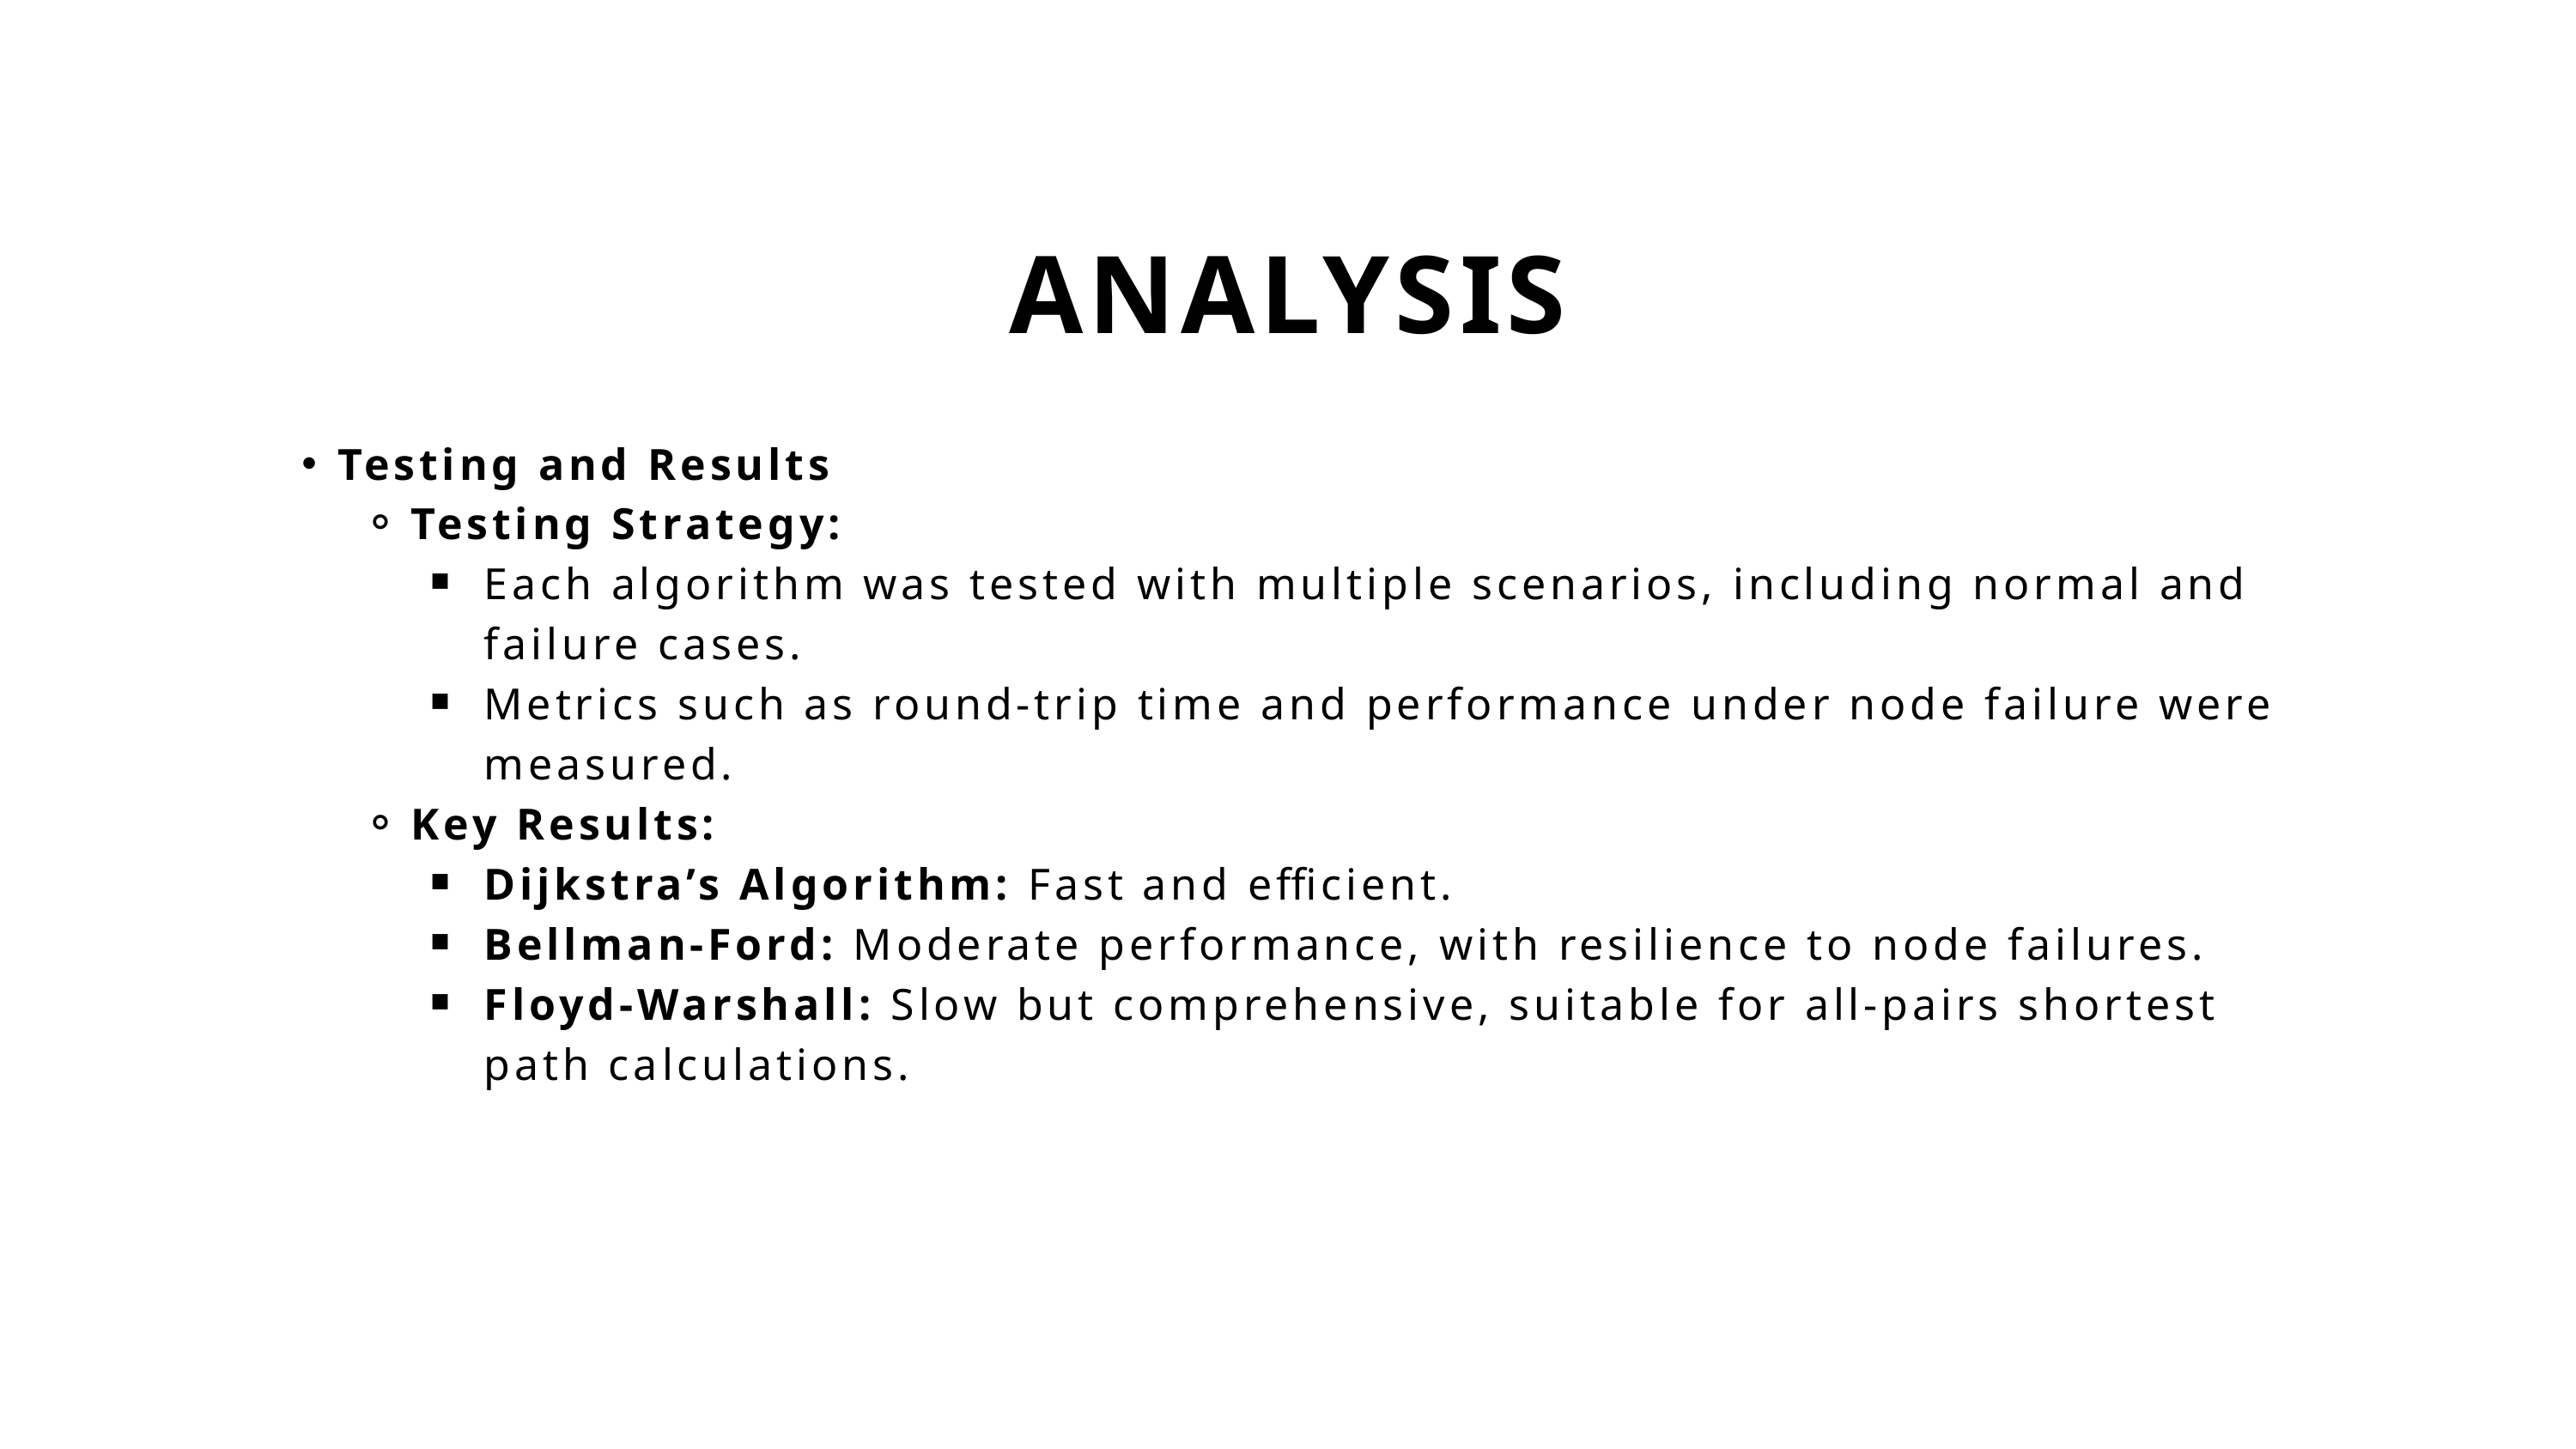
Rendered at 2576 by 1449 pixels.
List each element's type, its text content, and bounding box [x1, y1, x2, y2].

text_box Testing and Results Testing Strategy: Each algorithm was tested with multiple scenarios, including normal and failure cases. Metrics such as round-trip time and performance under node failure were measured. Key Results: Dijkstra’s Algorithm: Fast and efficient. Bellman-Ford: Moderate performance, with resilience to node failures. Floyd-Warshall: Slow but comprehensive, suitable for all-pairs shortest path calculations. [264, 428, 2312, 1149]
text_box ANALYSIS [264, 204, 2312, 355]
